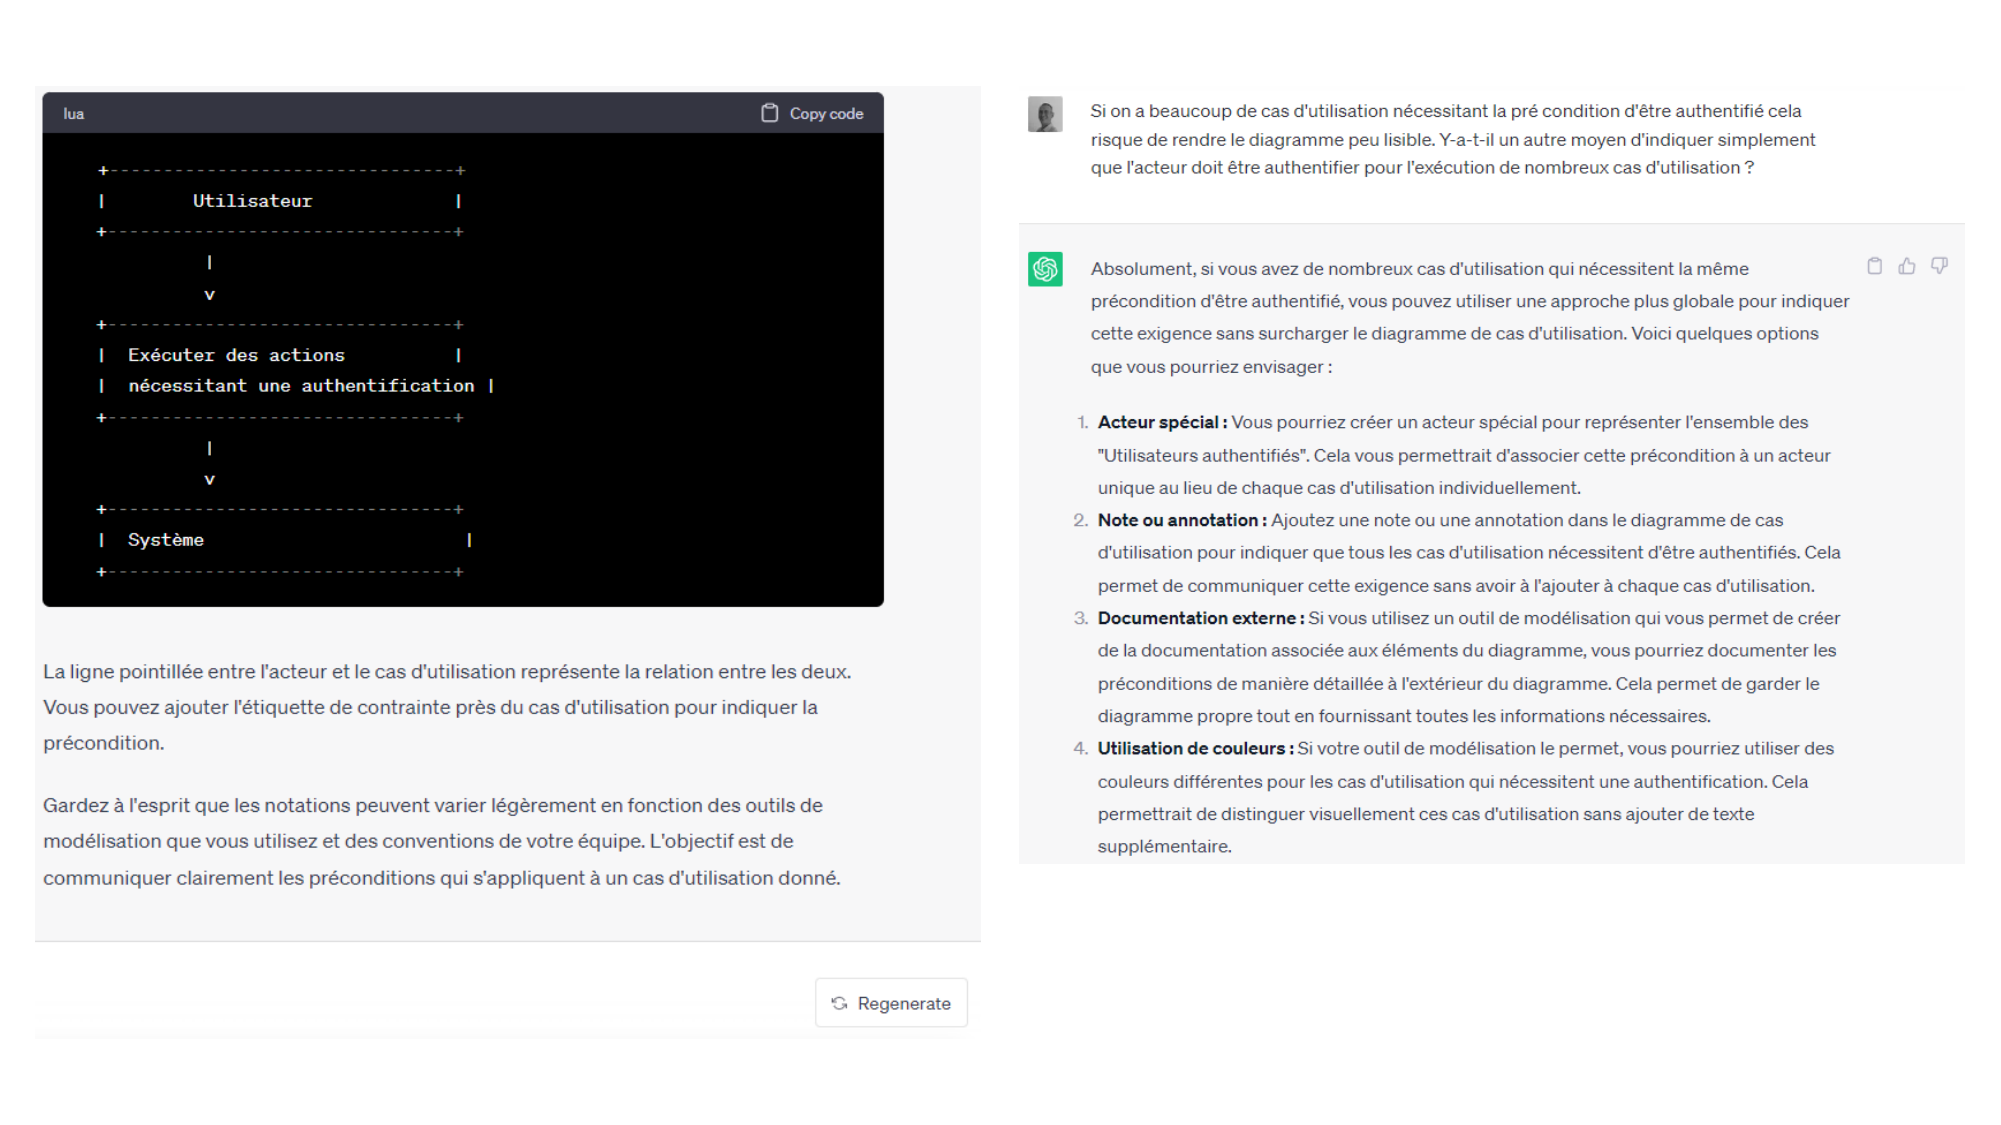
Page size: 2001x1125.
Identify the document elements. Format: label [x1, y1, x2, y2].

text_box [34, 85, 1965, 1040]
